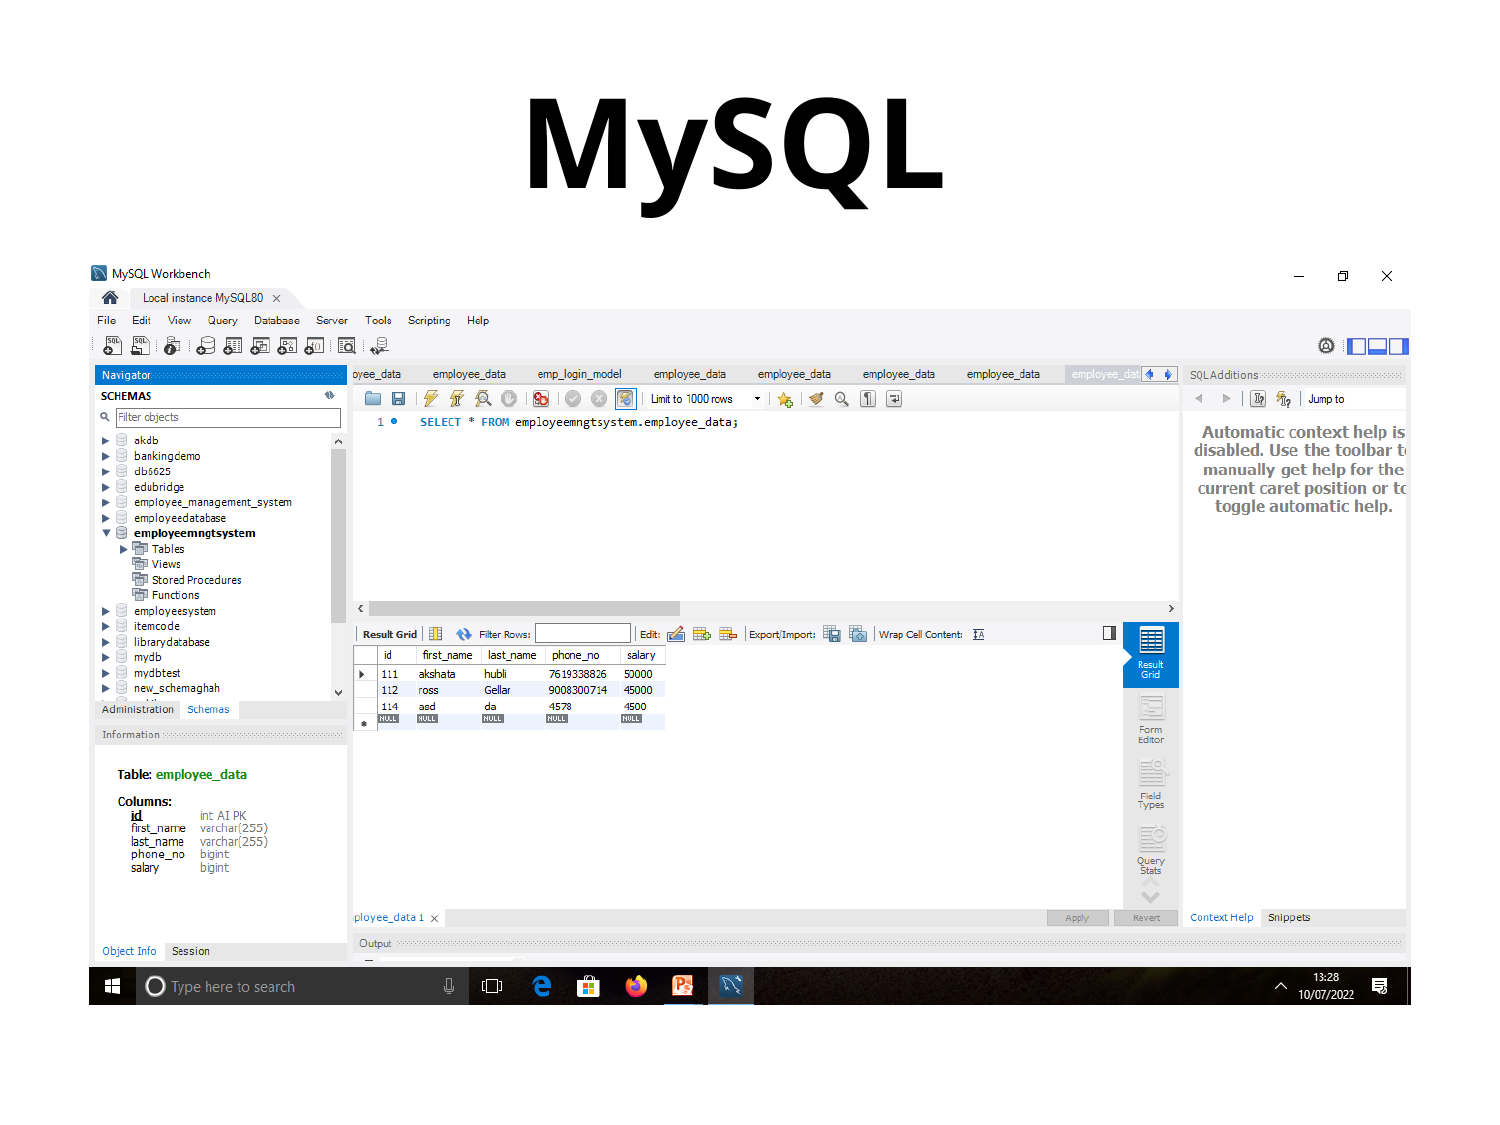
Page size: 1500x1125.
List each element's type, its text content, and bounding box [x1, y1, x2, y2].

title MySQL [75, 45, 1425, 233]
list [89, 262, 1411, 1006]
